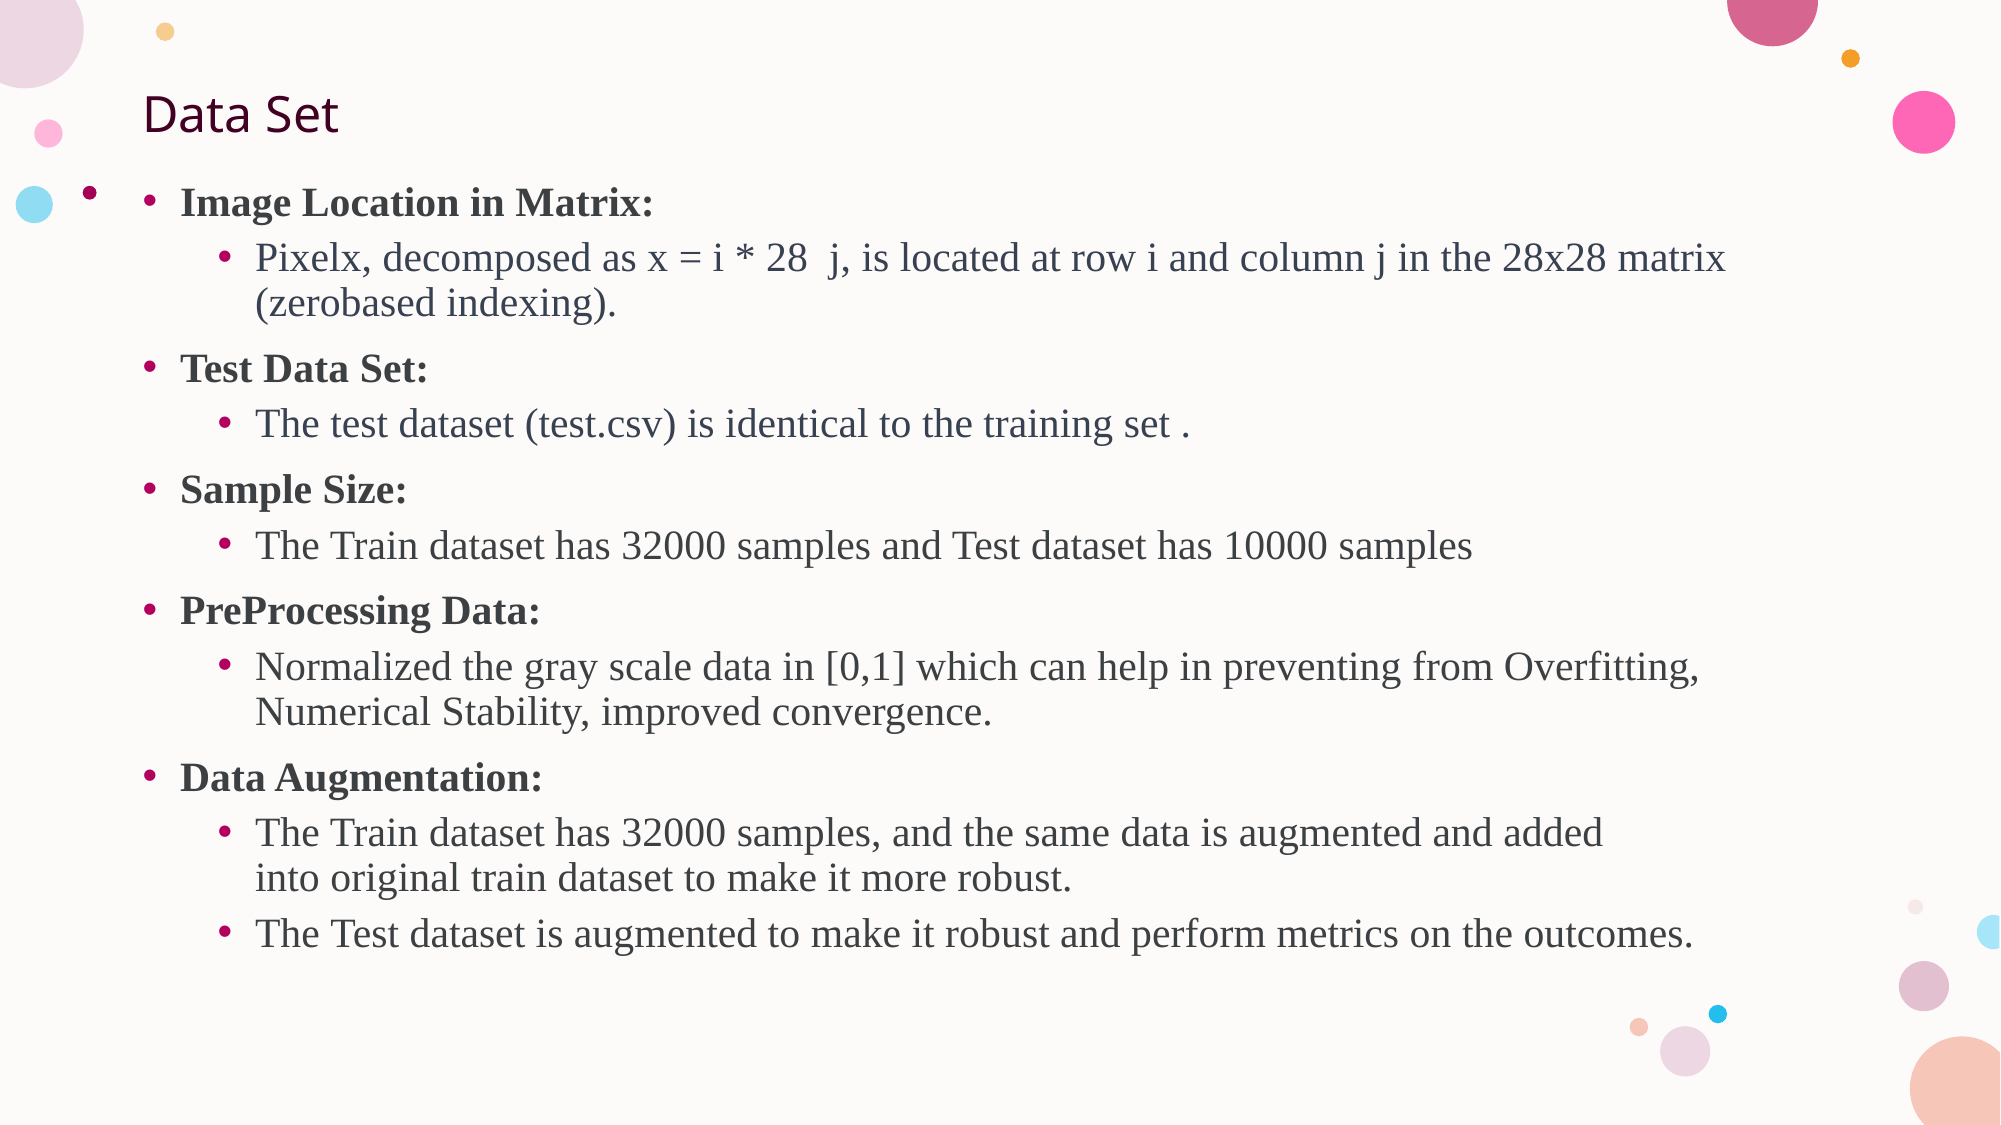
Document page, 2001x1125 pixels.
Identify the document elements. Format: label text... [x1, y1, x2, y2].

list Image Location in Matrix: Pixelx, decomposed as x = i * 28 j, is located at row i and column j in the 28x28 matrix (zerobased indexing). Test Data Set: The test dataset (test.csv) is identical to the training set . Sample Size: The Train dataset has 32000 samples and Test dataset has 10000 samples PreProcessing Data: Normalized the gray scale data in [0,1] which can help in preventing from Overfitting, Numerical Stability, improved convergence. Data Augmentation: The Train dataset has 32000 samples, and the same data is augmented and added into original train dataset to make it more robust. The Test dataset is augmented to make it robust and perform metrics on the outcomes. [127, 172, 1877, 1014]
title Data Set [127, 50, 1877, 172]
